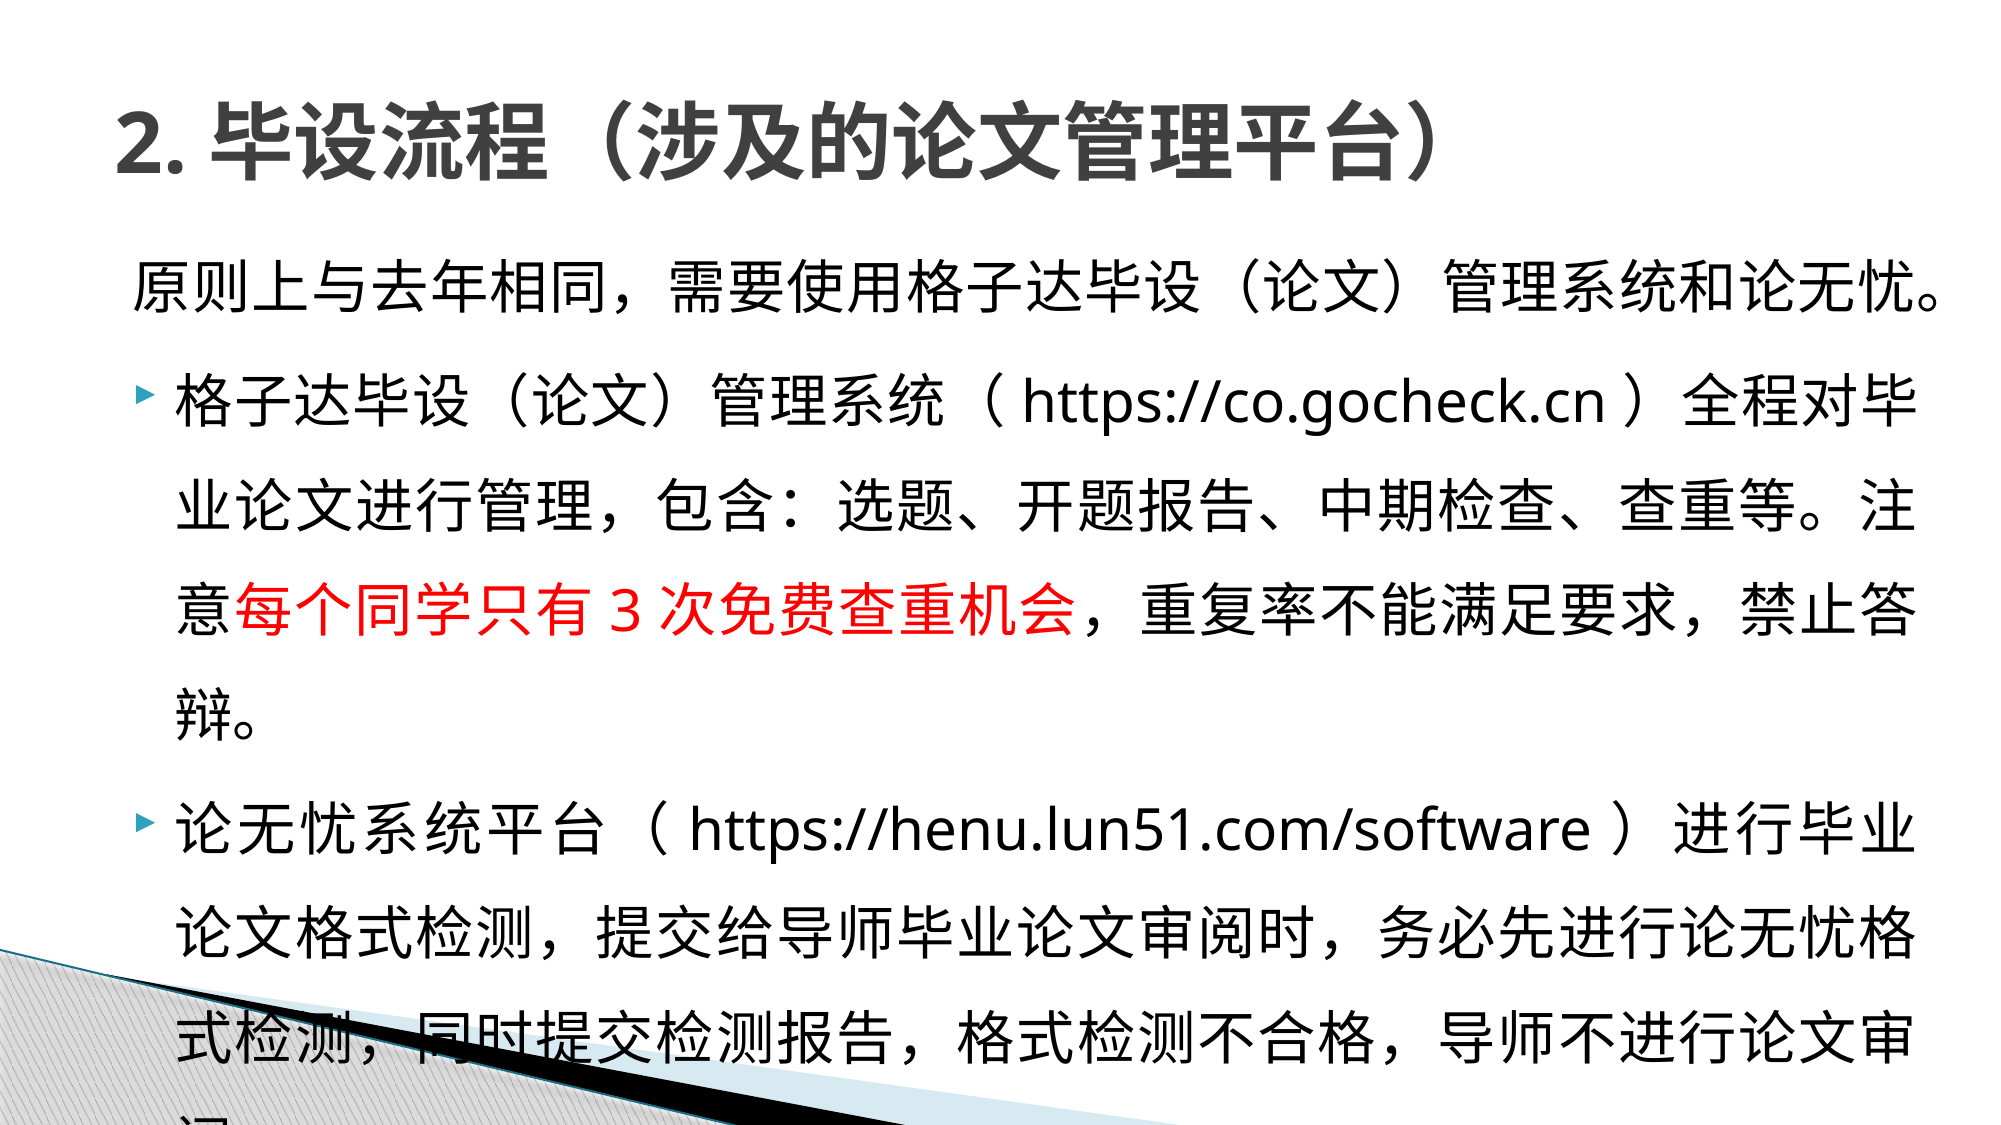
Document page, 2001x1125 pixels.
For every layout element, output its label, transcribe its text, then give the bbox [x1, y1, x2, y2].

title 2.毕设流程（涉及的论文管理平台） [99, 45, 1900, 233]
list 原则上与去年相同，需要使用格子达毕设（论文）管理系统和论无忧。 格子达毕设（论文）管理系统（https://co.gocheck.cn）全程对毕业论文进行管理，包含：选题、开题报告、中期检查、查重等。注意每个同学只有3次免费查重机会，重复率不能满足要求，禁止答辩。 论无忧系统平台（https://henu.lun51.com/software）进行毕业论文格式检测，提交给导师毕业论文审阅时，务必先进行论无忧格式检测，同时提交检测报告，格式检测不合格，导师不进行论文审阅。 [99, 208, 1934, 1012]
